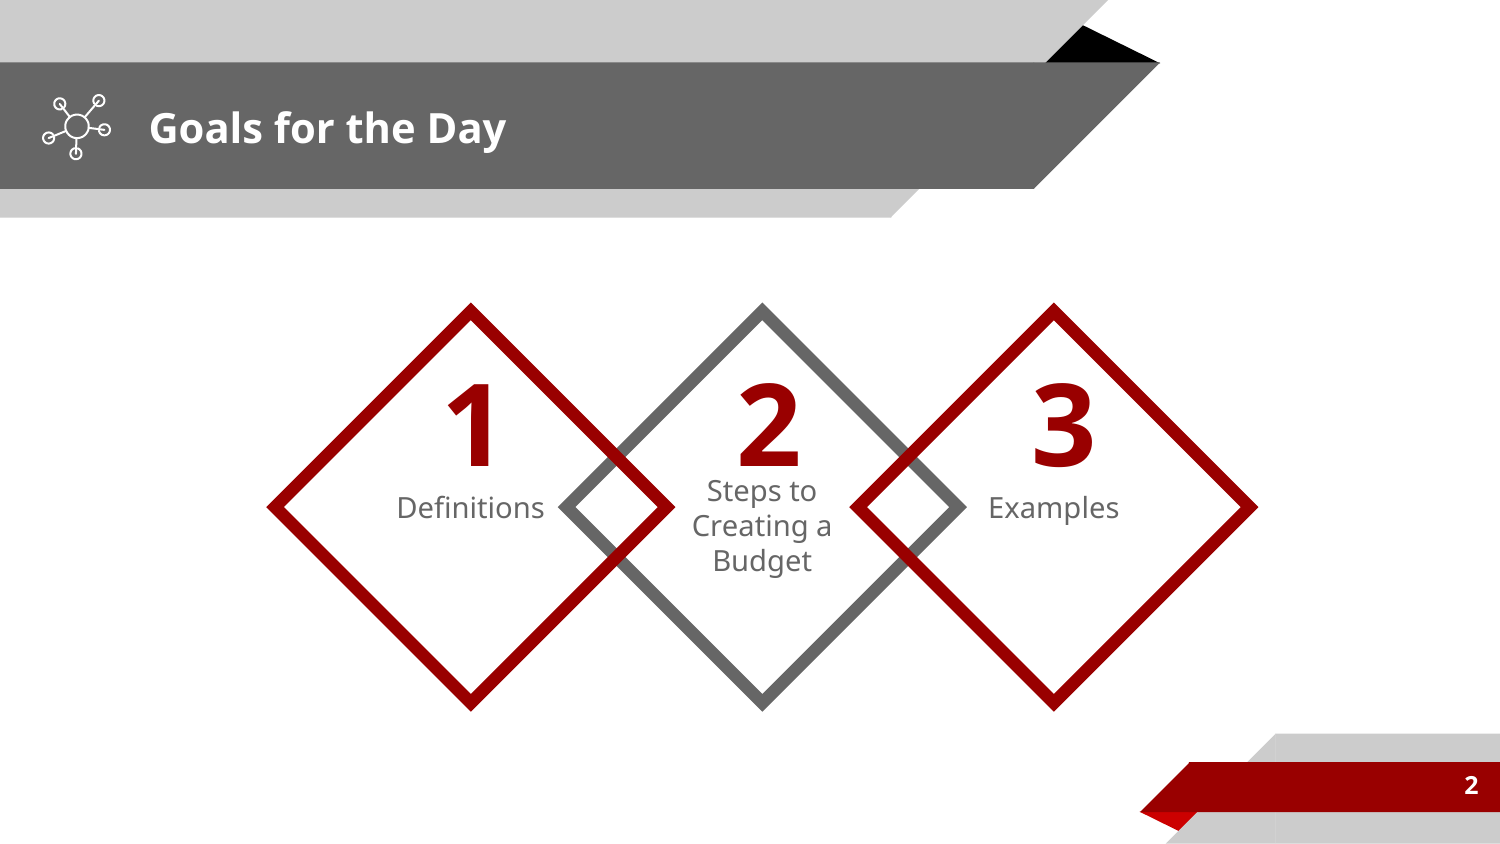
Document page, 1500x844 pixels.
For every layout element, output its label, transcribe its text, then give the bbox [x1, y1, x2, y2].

text_box Examples [858, 349, 1250, 703]
text_box Steps to Creating a Budget [617, 352, 908, 703]
slide_number 2 [1249, 760, 1494, 813]
text_box 2 [721, 339, 803, 504]
text_box Definitions [275, 348, 667, 703]
title Goals for the Day [133, 64, 997, 190]
text_box Steps to Creating a Budget [734, 311, 790, 339]
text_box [42, 94, 111, 160]
text_box Examples [1026, 311, 1082, 339]
text_box 3 [1016, 339, 1098, 504]
text_box Definitions [443, 311, 499, 339]
text_box 1 [426, 339, 508, 504]
